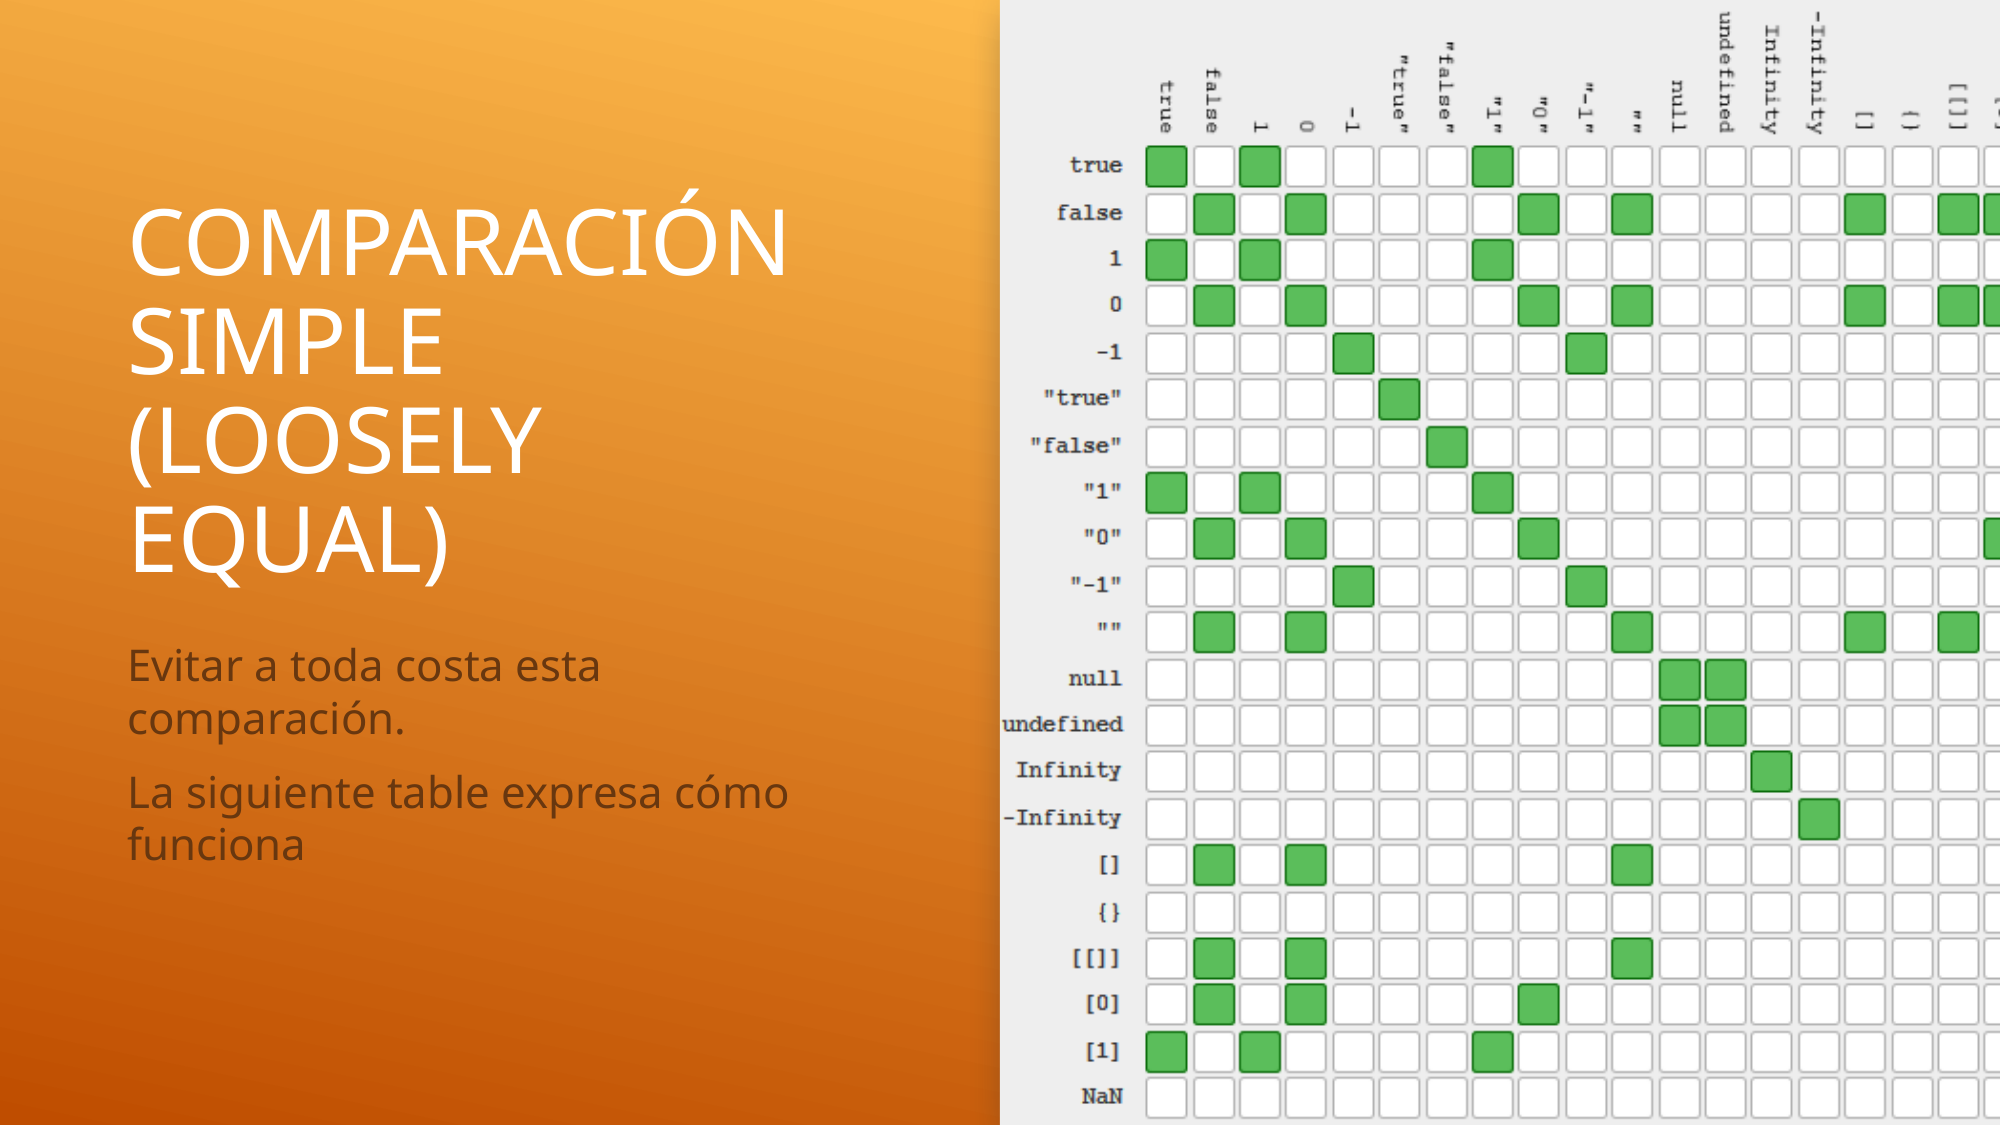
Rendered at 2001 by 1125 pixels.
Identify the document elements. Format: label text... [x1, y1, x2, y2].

picture [999, 0, 2000, 1125]
text_box [0, 0, 998, 1125]
list Evitar a toda costa esta comparación. La siguiente table expresa cómo funciona [112, 630, 903, 950]
title Comparación simple (loosely equal) [112, 112, 897, 600]
